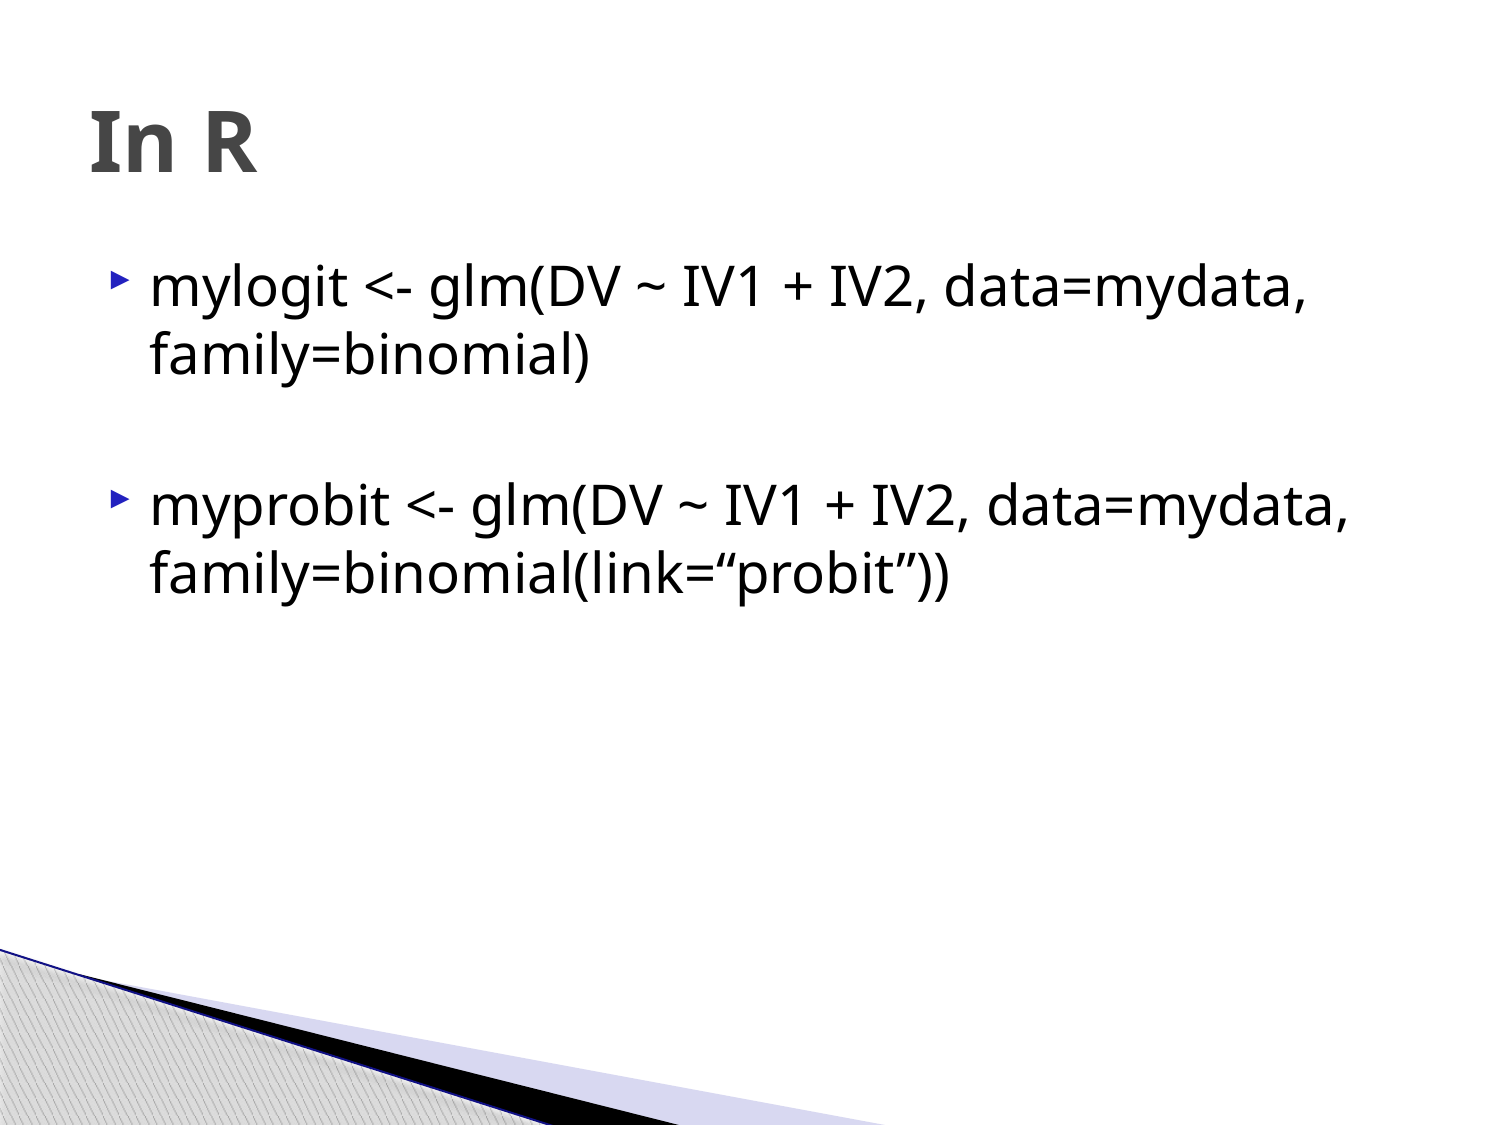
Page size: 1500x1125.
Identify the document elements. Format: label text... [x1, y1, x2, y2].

list mylogit <- glm(DV ~ IV1 + IV2, data=mydata, family=binomial) myprobit <- glm(DV ~ IV1 + IV2, data=mydata, family=binomial(link=“probit”)) [75, 243, 1425, 986]
title In R [75, 45, 1425, 233]
